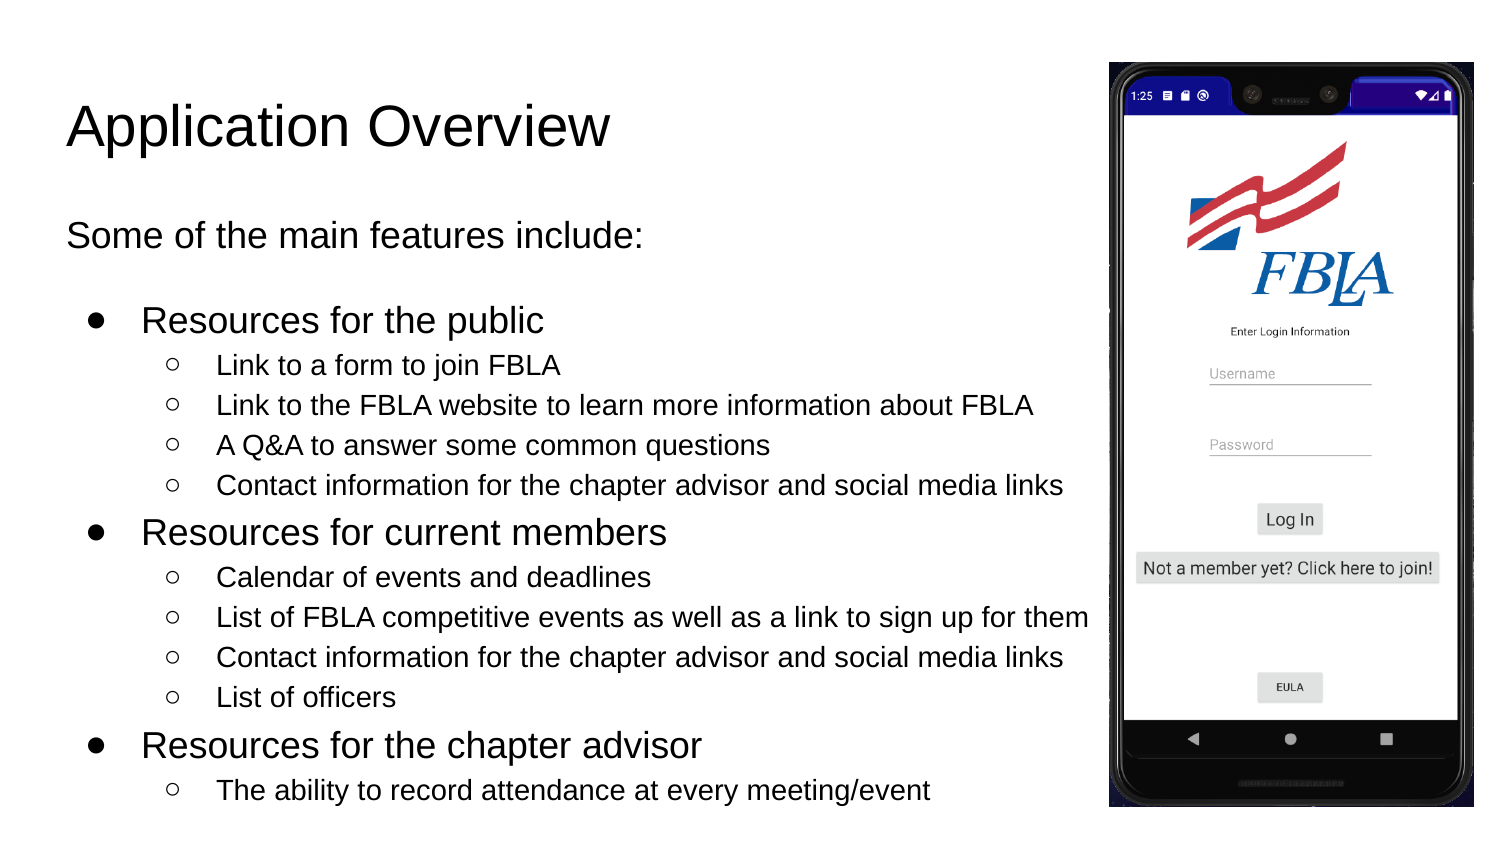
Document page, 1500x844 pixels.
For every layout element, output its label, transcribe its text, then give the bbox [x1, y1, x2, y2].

picture [1108, 61, 1474, 807]
title Application Overview [51, 72, 1103, 167]
list Some of the main features include: Resources for the public Link to a form to join FBLA Link to the FBLA website to learn more information about FBLA A Q&A to answer some common questions Contact information for the chapter advisor and social media links Resources for current members Calendar of events and deadlines List of FBLA competitive events as well as a link to sign up for them Contact information for the chapter advisor and social media links List of officers Resources for the chapter advisor The ability to record attendance at every meeting/event [51, 189, 1103, 750]
